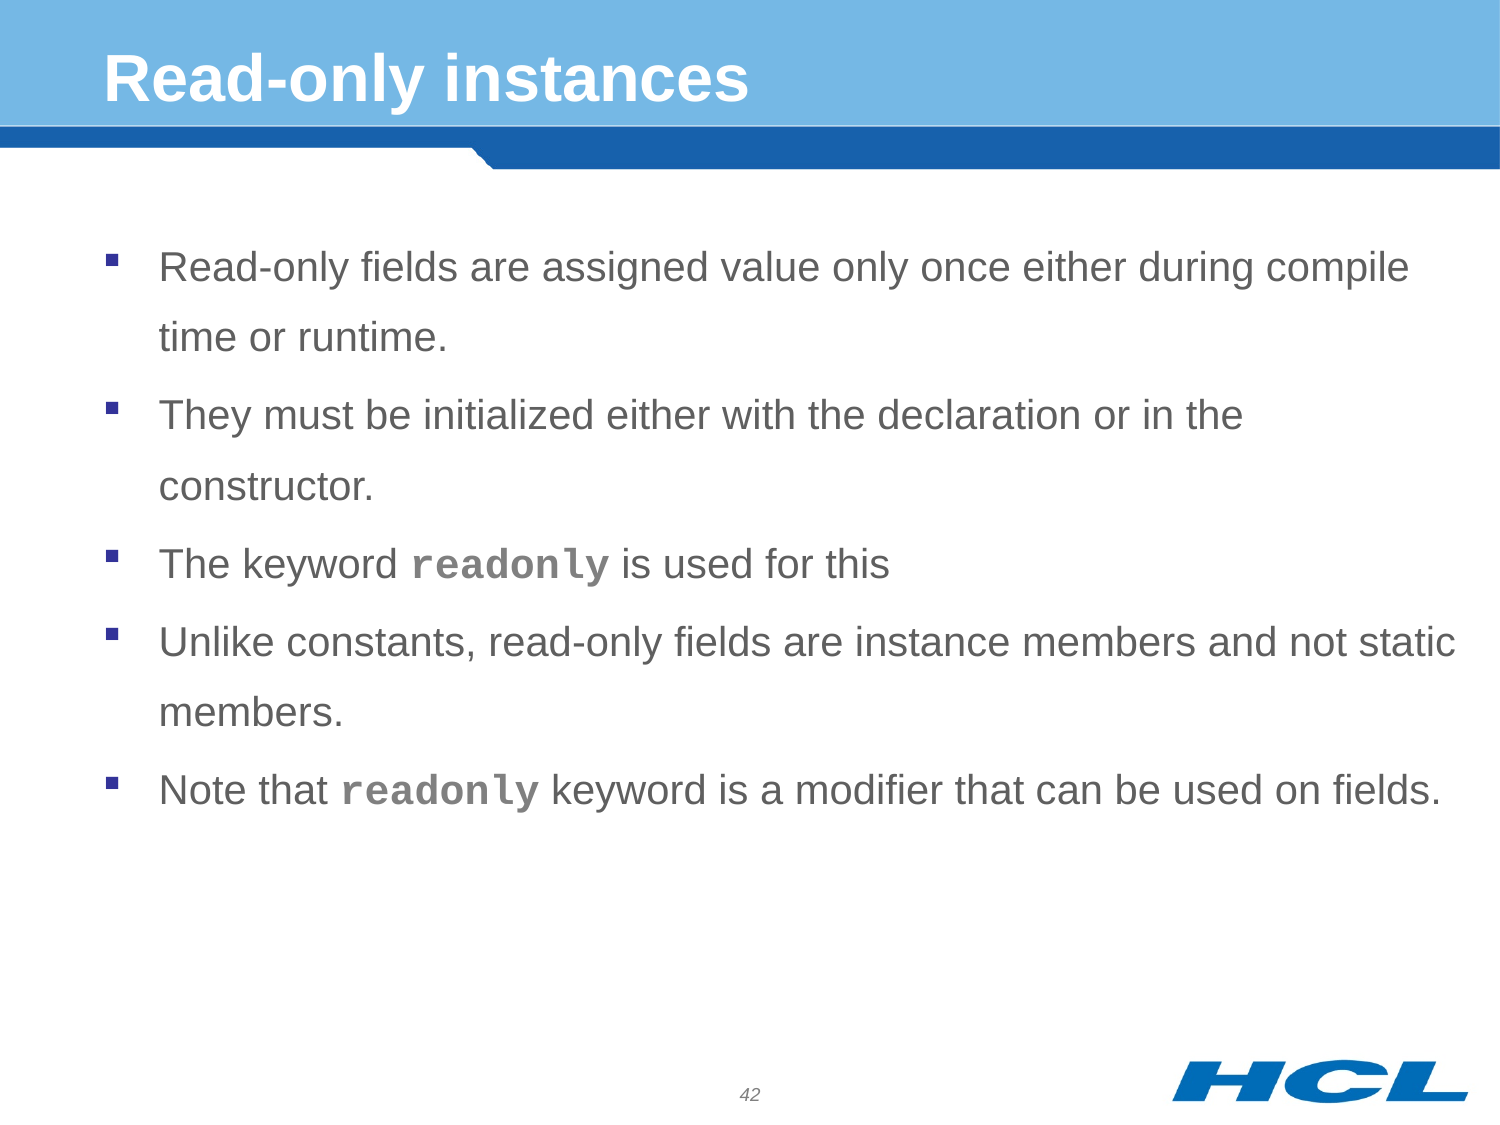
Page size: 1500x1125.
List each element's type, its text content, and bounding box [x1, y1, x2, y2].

title Read-only instances [88, 0, 1439, 163]
picture [0, 0, 1500, 188]
picture [1140, 1050, 1500, 1109]
list Read-only fields are assigned value only once either during compile time or runtime. They must be initialized either with the declaration or in the constructor. The keyword readonly is used for this Unlike constants, read-only fields are instance members and not static members. Note that readonly keyword is a modifier that can be used on fields. [87, 212, 1475, 1075]
slide_number 42 [574, 1074, 926, 1115]
